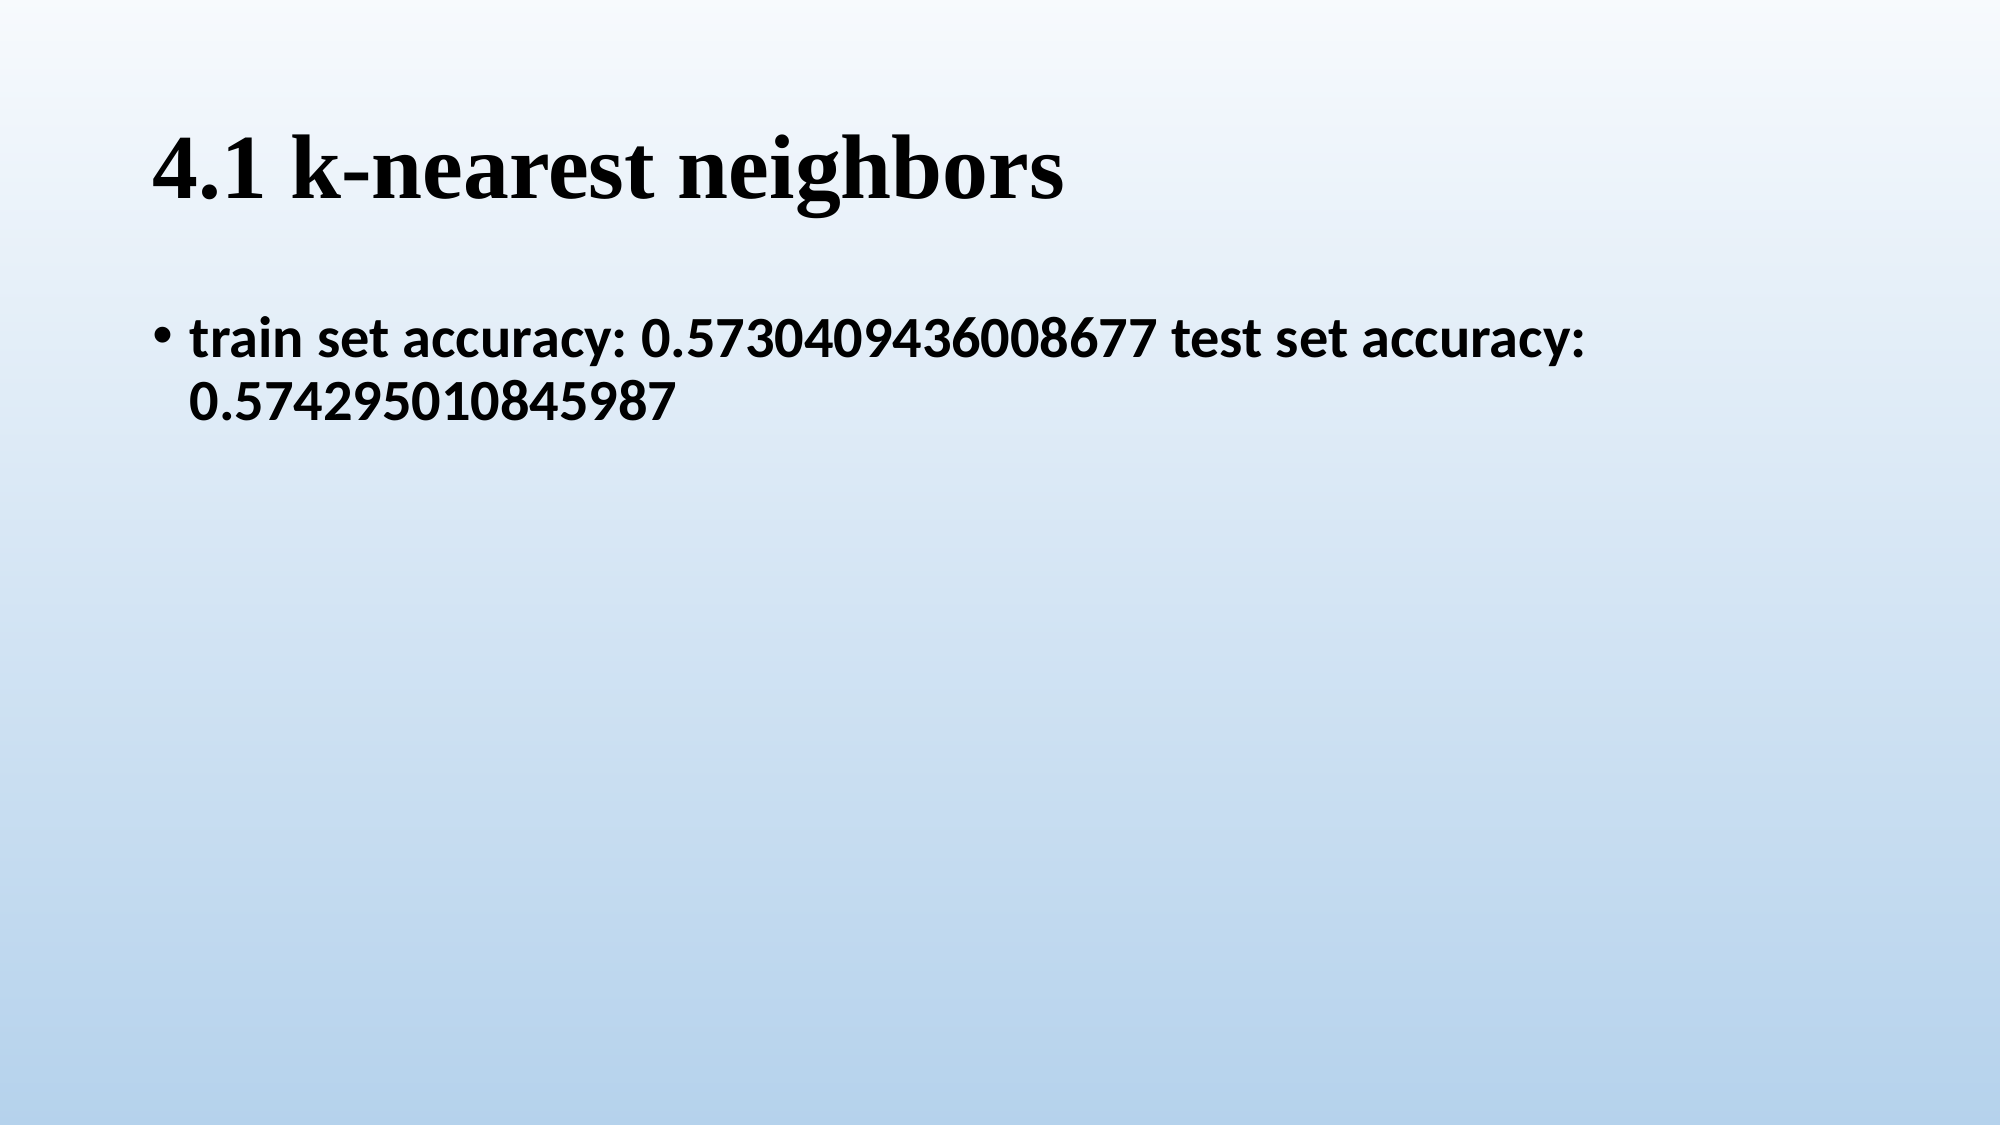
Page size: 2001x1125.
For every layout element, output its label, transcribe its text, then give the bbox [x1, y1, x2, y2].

title 4.1 k-nearest neighbors [137, 59, 1863, 278]
list train set accuracy: 0.5730409436008677 test set accuracy: 0.574295010845987 [137, 299, 1863, 1014]
